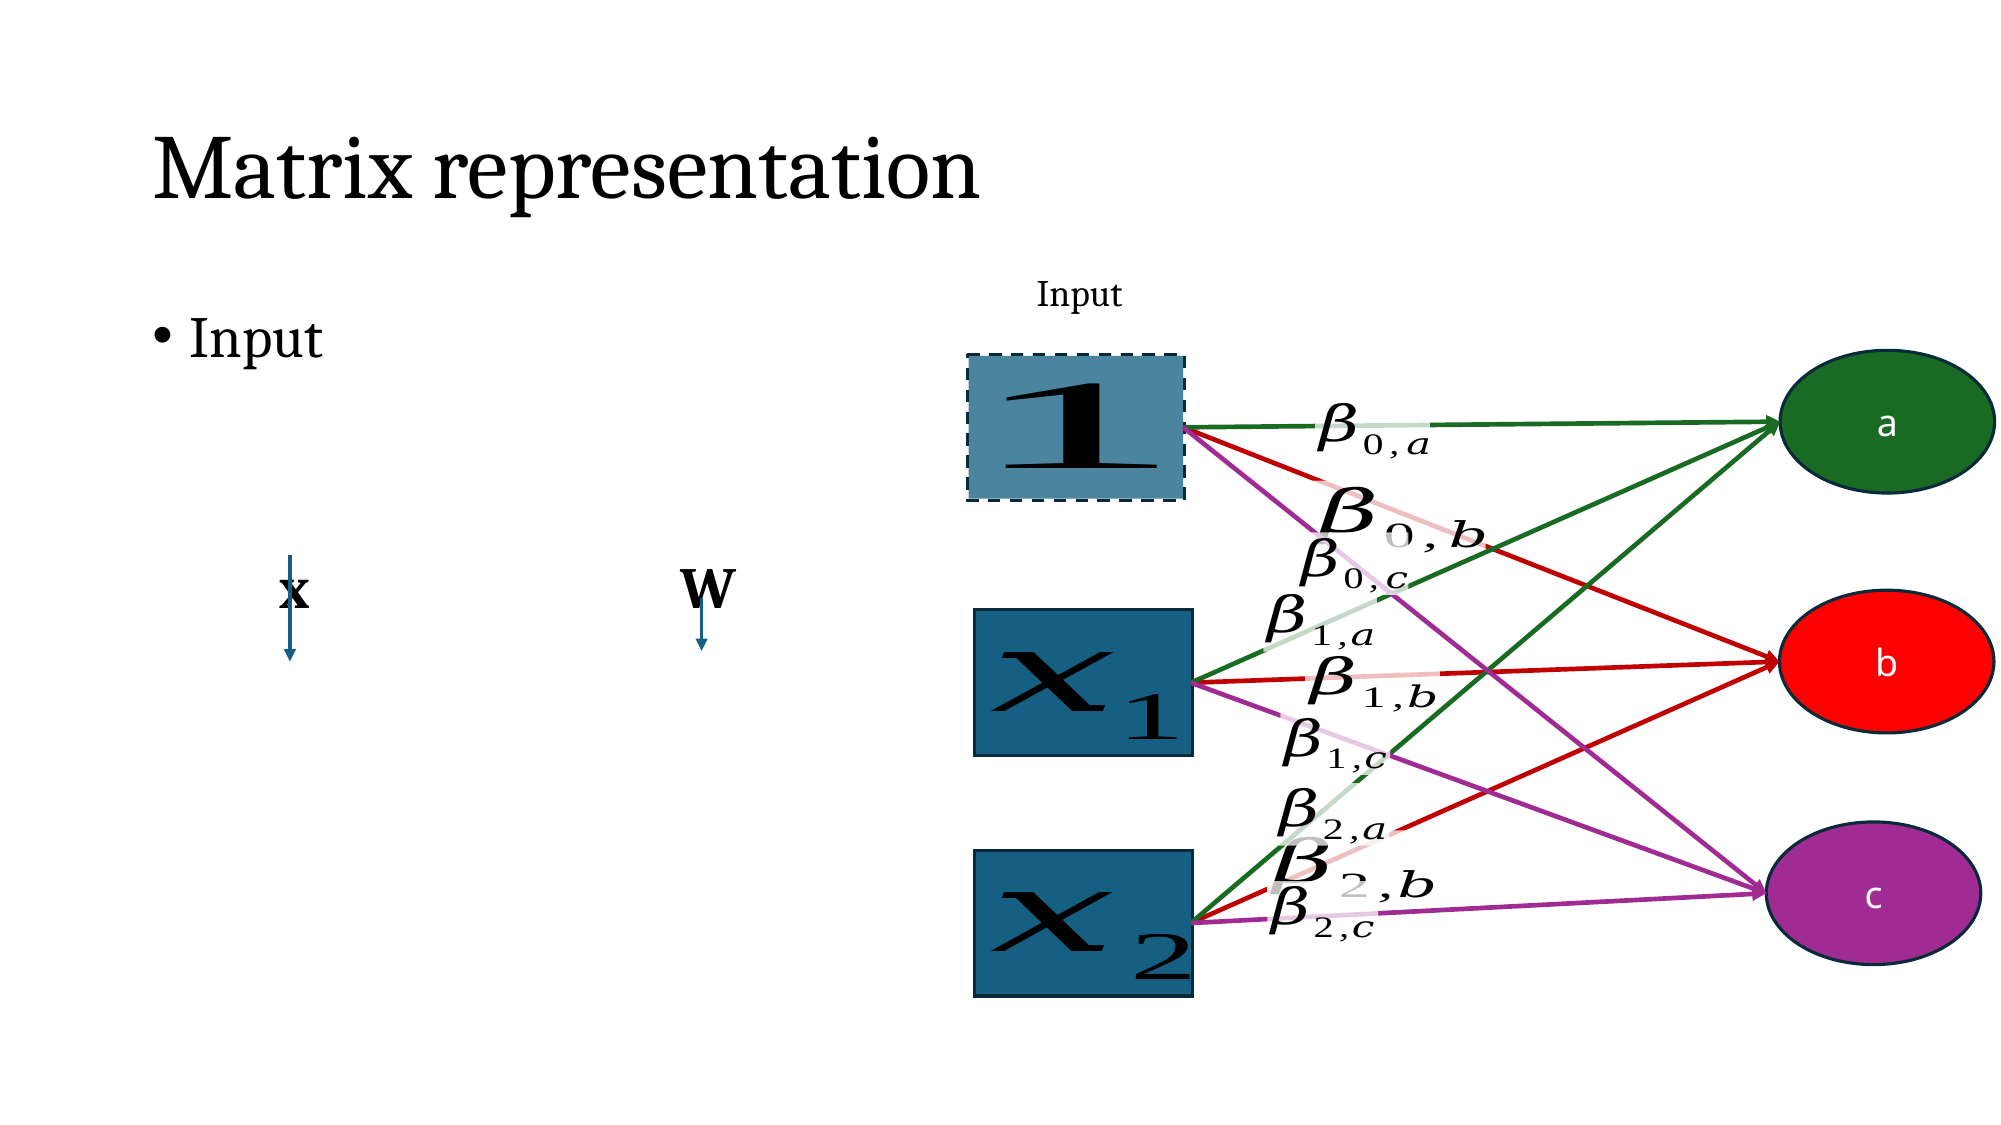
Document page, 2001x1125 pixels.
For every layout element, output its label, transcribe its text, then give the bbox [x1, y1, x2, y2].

title Matrix representation [137, 59, 1863, 278]
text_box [1190, 682, 1767, 892]
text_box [1190, 421, 1781, 924]
text_box b [1781, 588, 1996, 735]
text_box a [1778, 348, 1997, 495]
text_box c [1774, 820, 1983, 967]
text_box Input [1021, 261, 1138, 321]
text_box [1182, 426, 1767, 894]
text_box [1190, 892, 1767, 924]
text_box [1182, 421, 1190, 426]
